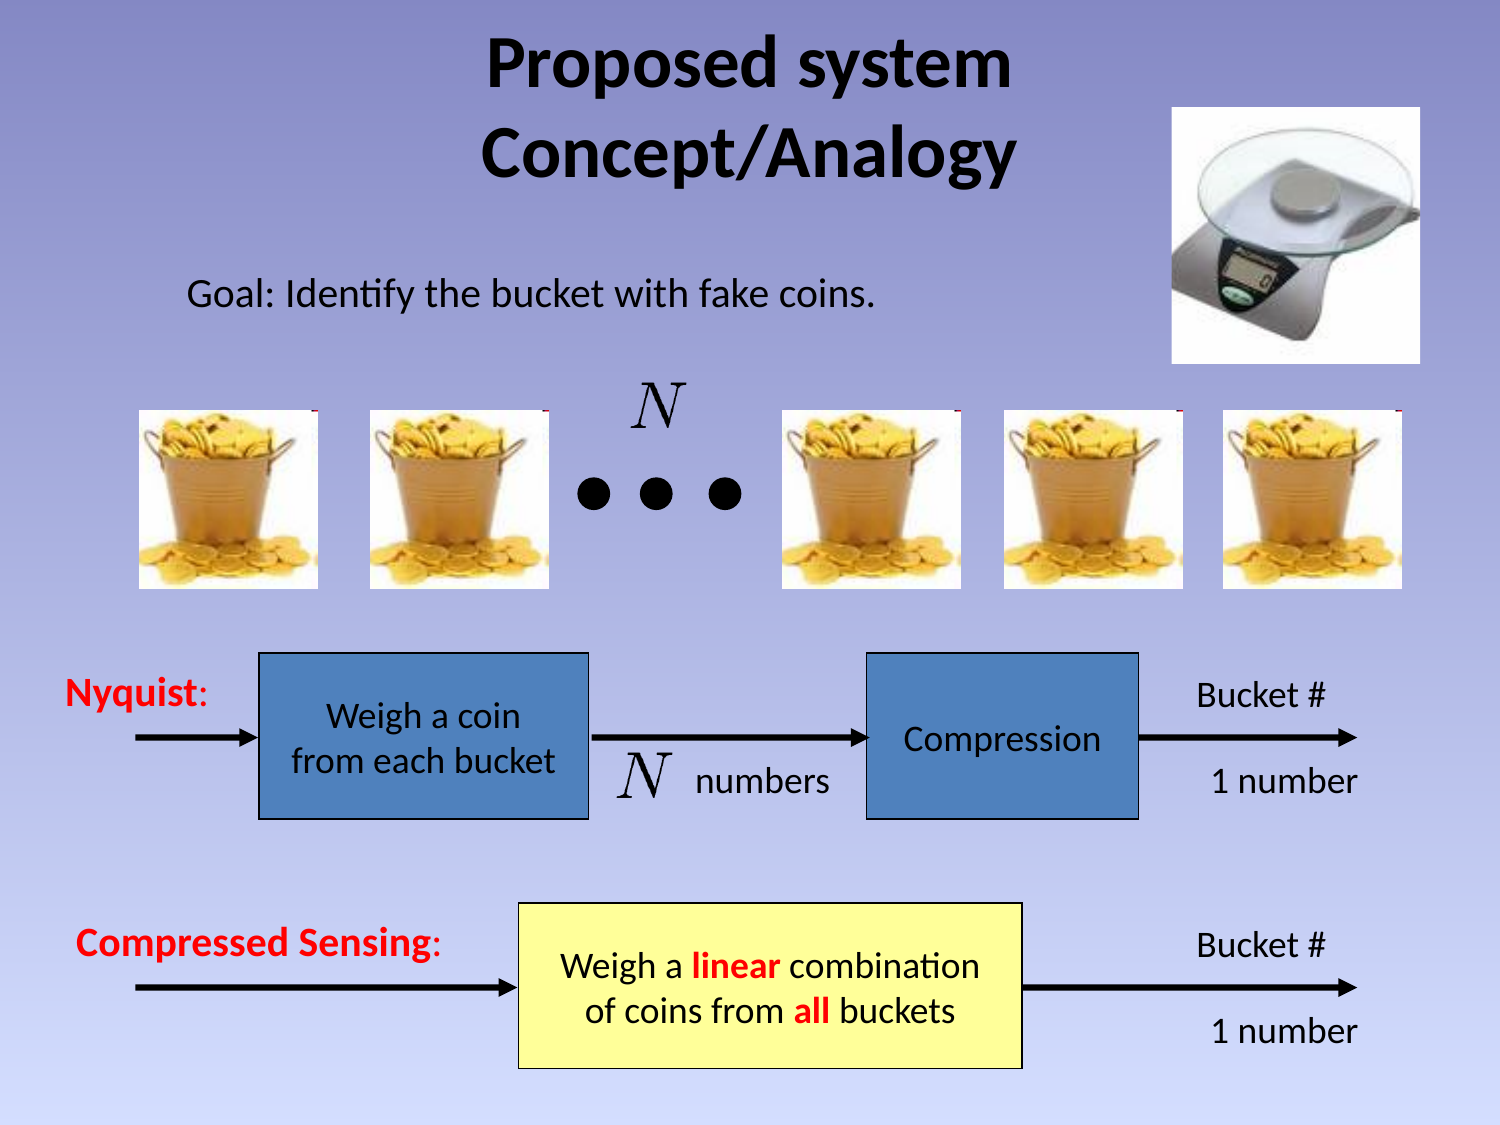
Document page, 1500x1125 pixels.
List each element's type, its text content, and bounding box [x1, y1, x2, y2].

text_box [640, 478, 672, 510]
text_box Nyquist: [50, 657, 225, 723]
picture [609, 746, 682, 806]
text_box Proposed system Concept/Analogy [74, 54, 1425, 150]
text_box 1 number [1195, 748, 1374, 809]
text_box Weigh a linear combination of coins from all buckets [518, 903, 1022, 1069]
text_box [135, 731, 259, 744]
picture [1223, 410, 1402, 590]
picture [138, 410, 318, 590]
text_box [1138, 731, 1358, 744]
text_box Compressed Sensing: [61, 907, 458, 973]
picture [1171, 107, 1421, 364]
text_box Goal: Identify the bucket with fake coins. [171, 258, 902, 323]
text_box Weigh a coin from each bucket [258, 653, 589, 819]
text_box [135, 981, 518, 994]
text_box Bucket # [1181, 662, 1389, 722]
text_box [1022, 981, 1358, 994]
text_box Compression [866, 653, 1139, 819]
picture [370, 410, 549, 590]
picture [782, 410, 962, 590]
text_box [709, 478, 741, 510]
text_box [578, 478, 610, 510]
text_box 1 number [1195, 998, 1374, 1059]
picture [623, 376, 696, 436]
picture [1004, 410, 1183, 590]
text_box numbers [683, 748, 846, 809]
text_box Bucket # [1181, 912, 1389, 972]
text_box [591, 731, 870, 744]
